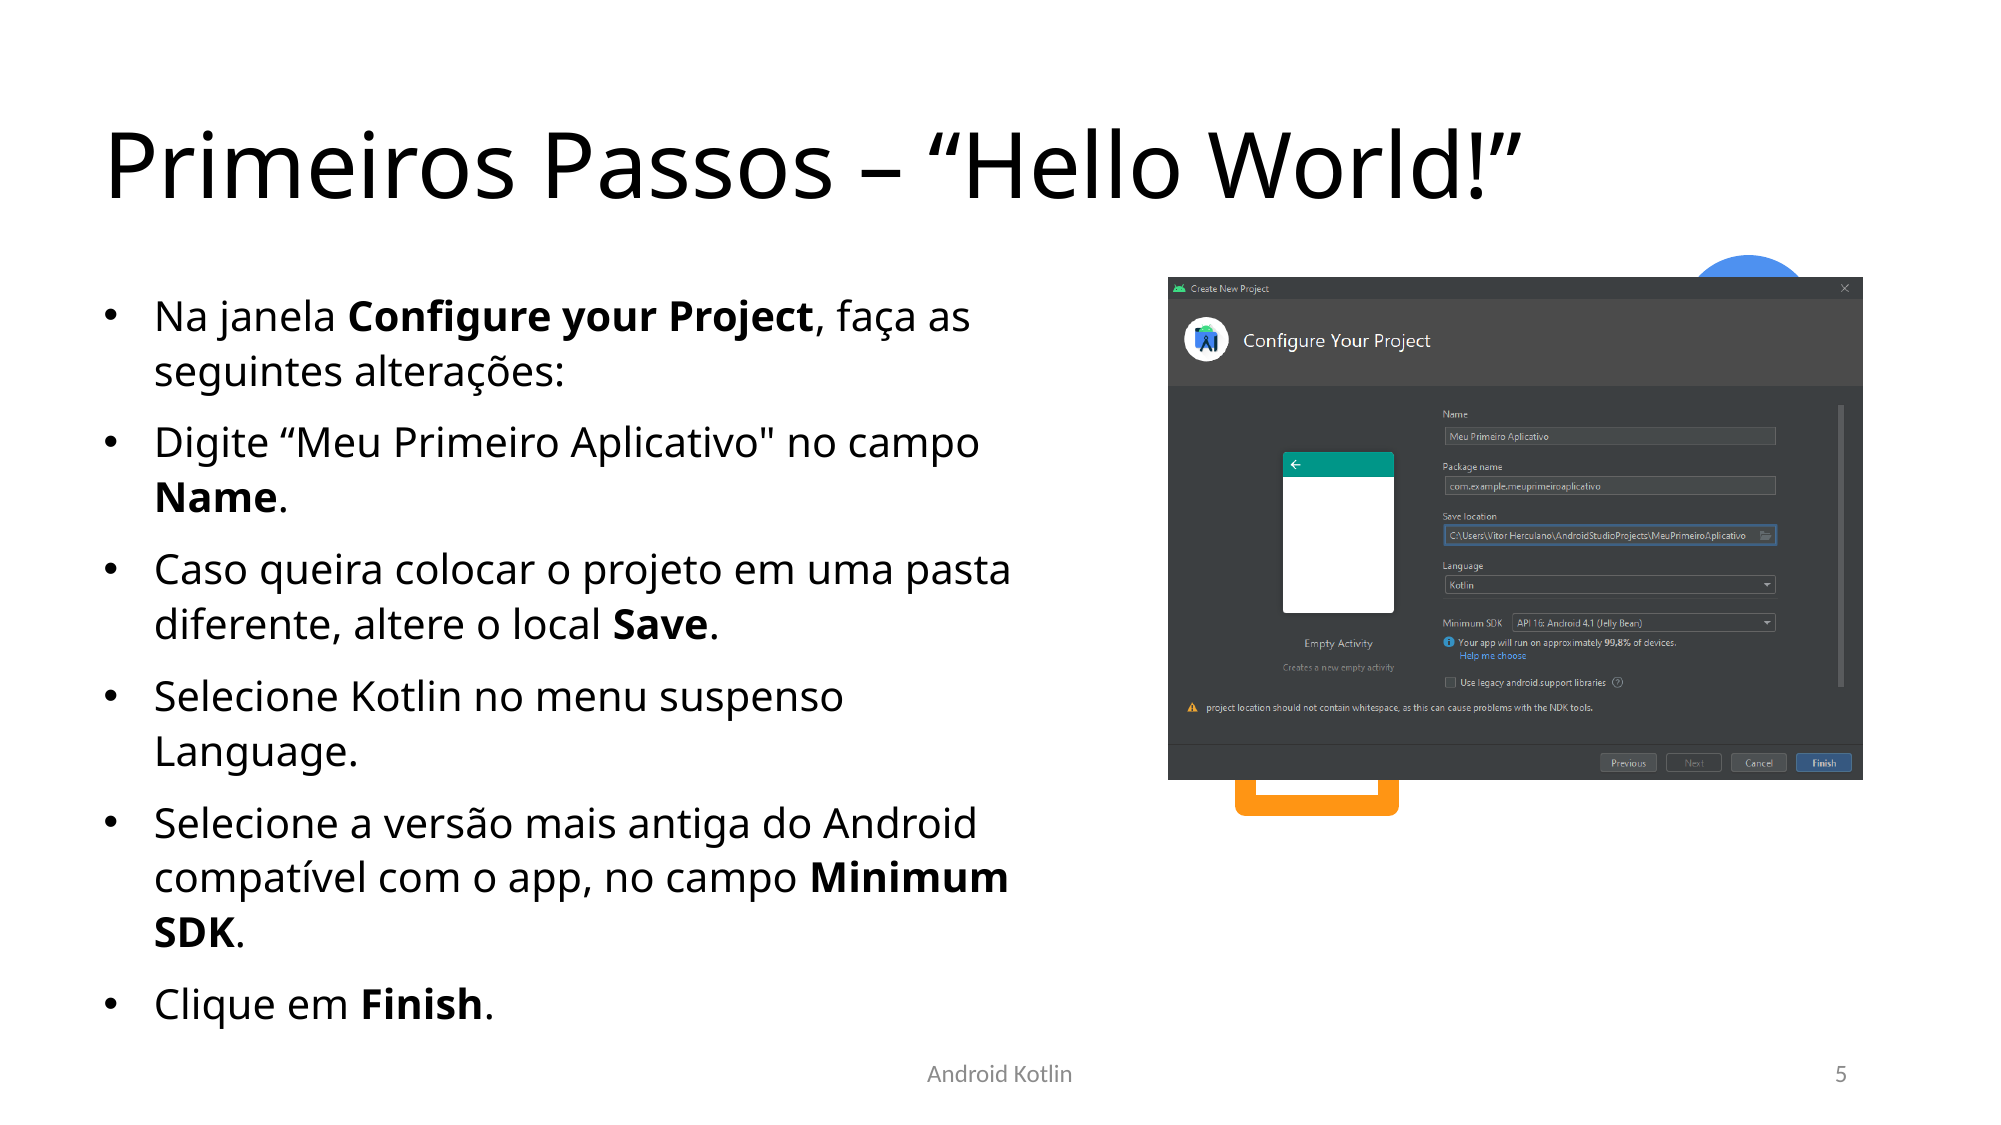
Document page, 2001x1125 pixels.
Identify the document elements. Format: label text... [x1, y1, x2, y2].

picture [1168, 277, 1863, 780]
title Primeiros Passos – “Hello World!” [88, 59, 1561, 278]
slide_number 5 [1412, 1042, 1863, 1103]
footer Android Kotlin [662, 1042, 1338, 1103]
list Na janela Configure your Project, faça as seguintes alterações: Digite “Meu Primeiro Aplicativo" no campo Name. Caso queira colocar o projeto em uma pasta diferente, altere o local Save. Selecione Kotlin no menu suspenso Language. Selecione a versão mais antiga do Android compatível com o app, no campo Minimum SDK. Clique em Finish. [88, 277, 1041, 1043]
